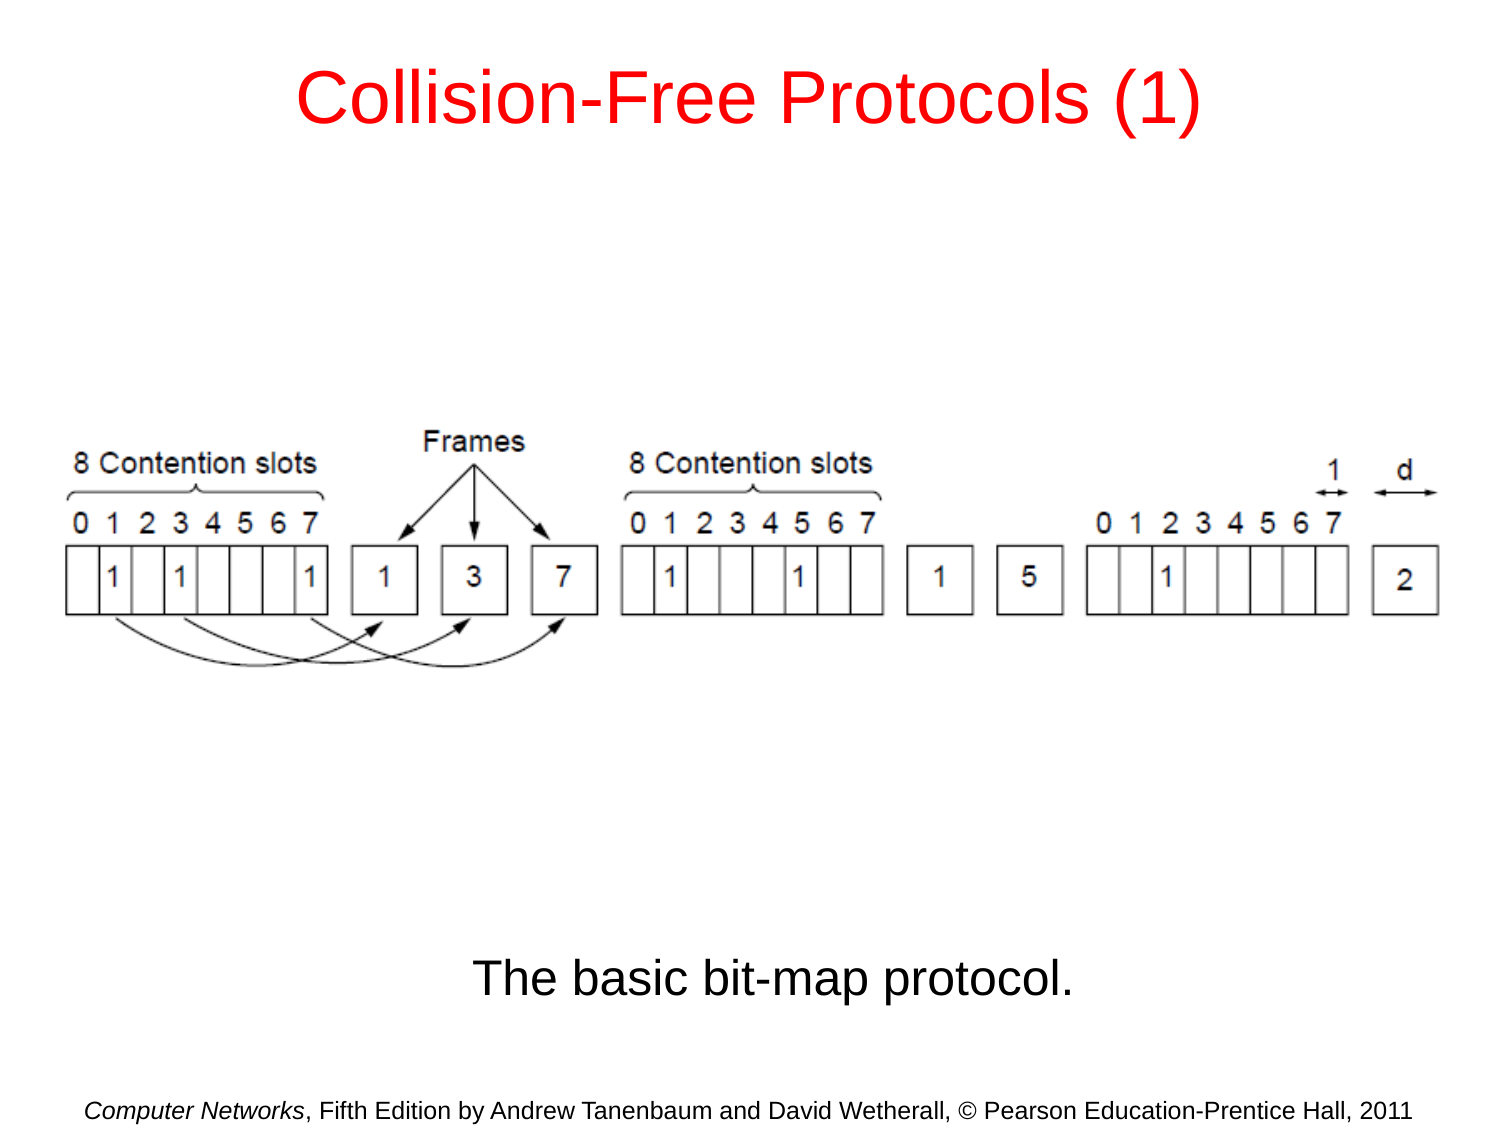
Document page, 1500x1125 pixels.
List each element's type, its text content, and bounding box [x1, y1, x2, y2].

picture [34, 387, 1463, 694]
list The basic bit-map protocol. [47, 937, 1500, 1075]
title Collision-Free Protocols (1) [0, 0, 1500, 188]
